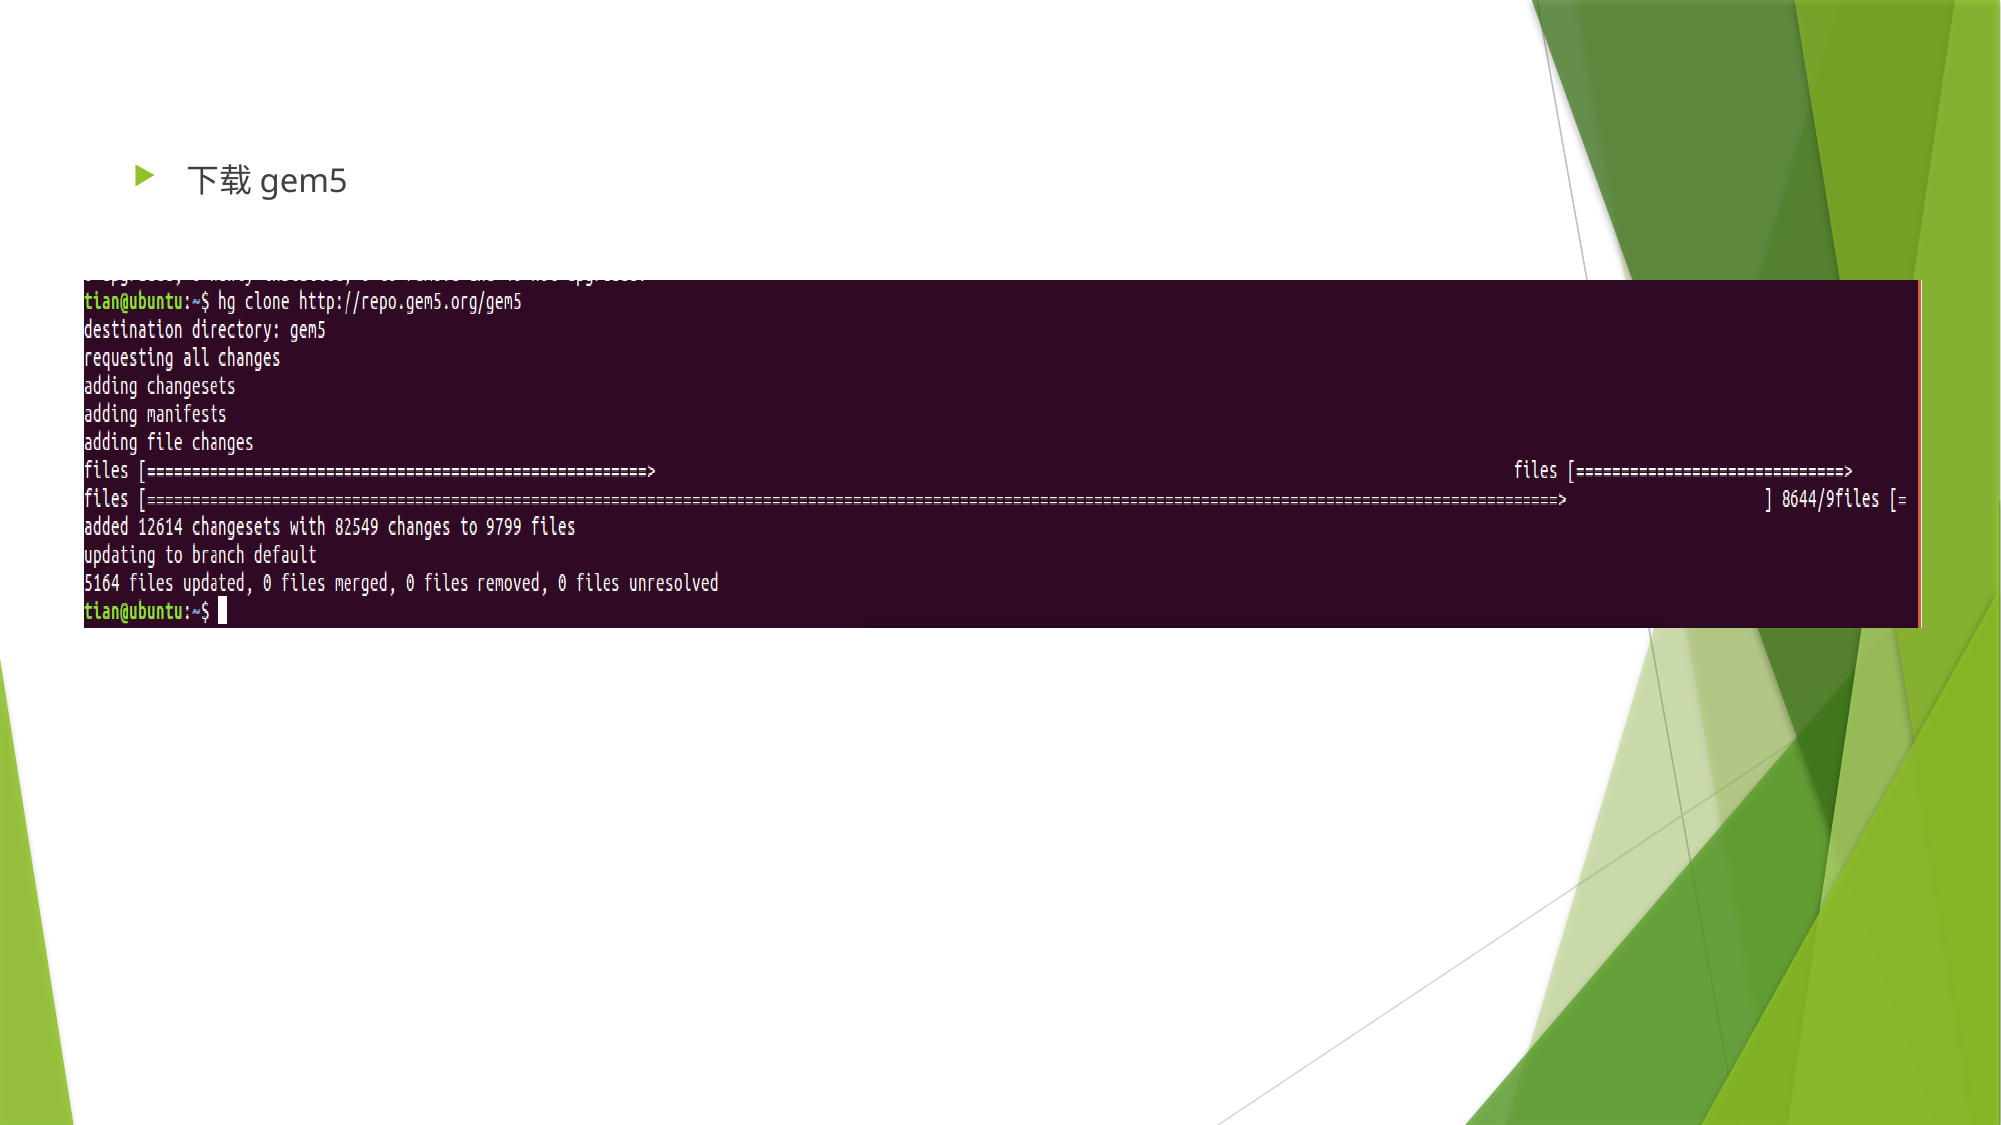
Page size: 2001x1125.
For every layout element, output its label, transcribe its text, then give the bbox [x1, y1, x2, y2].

list 下载gem5 [118, 152, 1529, 207]
picture [84, 279, 1923, 629]
